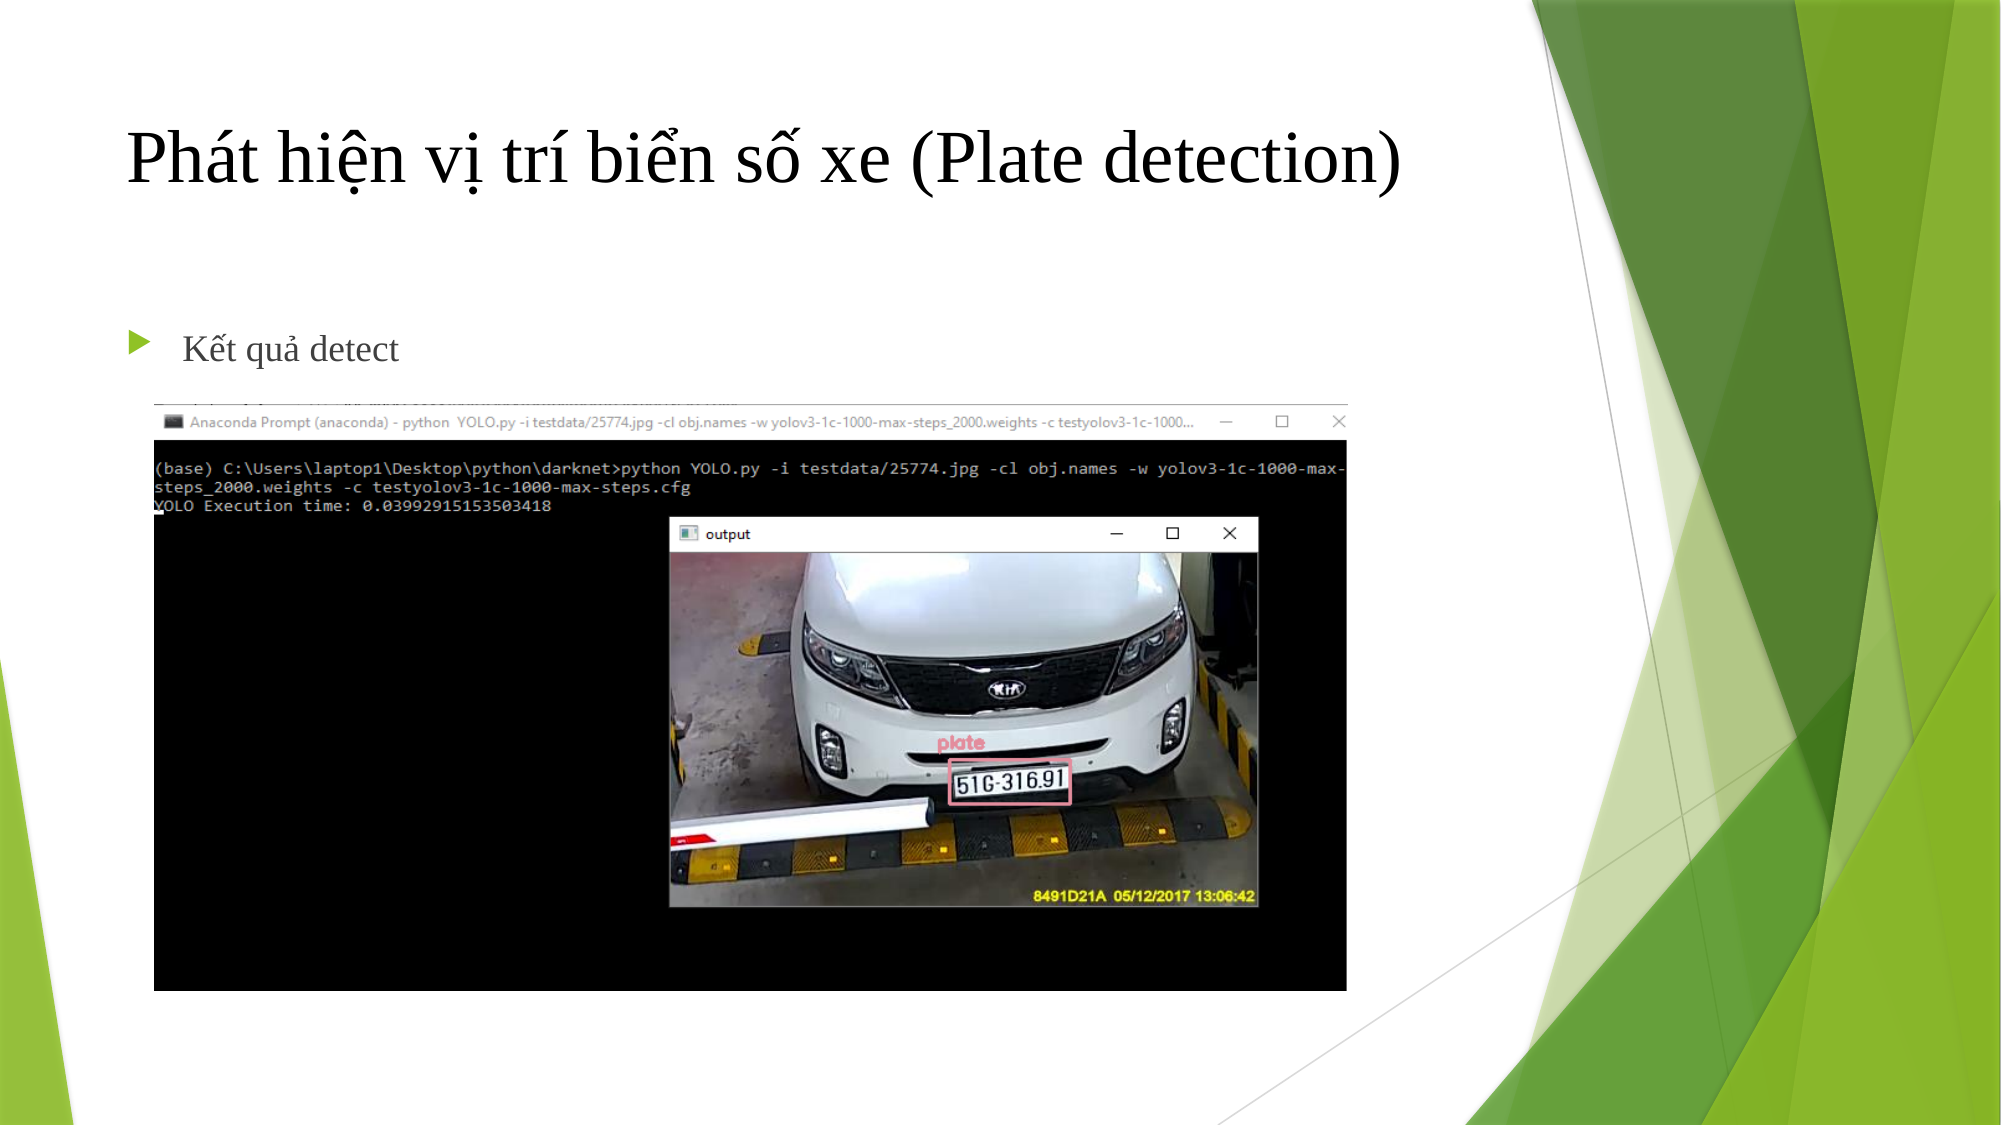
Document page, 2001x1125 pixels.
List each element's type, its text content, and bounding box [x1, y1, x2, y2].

title Phát hiện vị trí biển số xe (Plate detection) [111, 99, 1522, 316]
picture [153, 404, 1349, 992]
list Kết quả detect [111, 316, 1522, 991]
